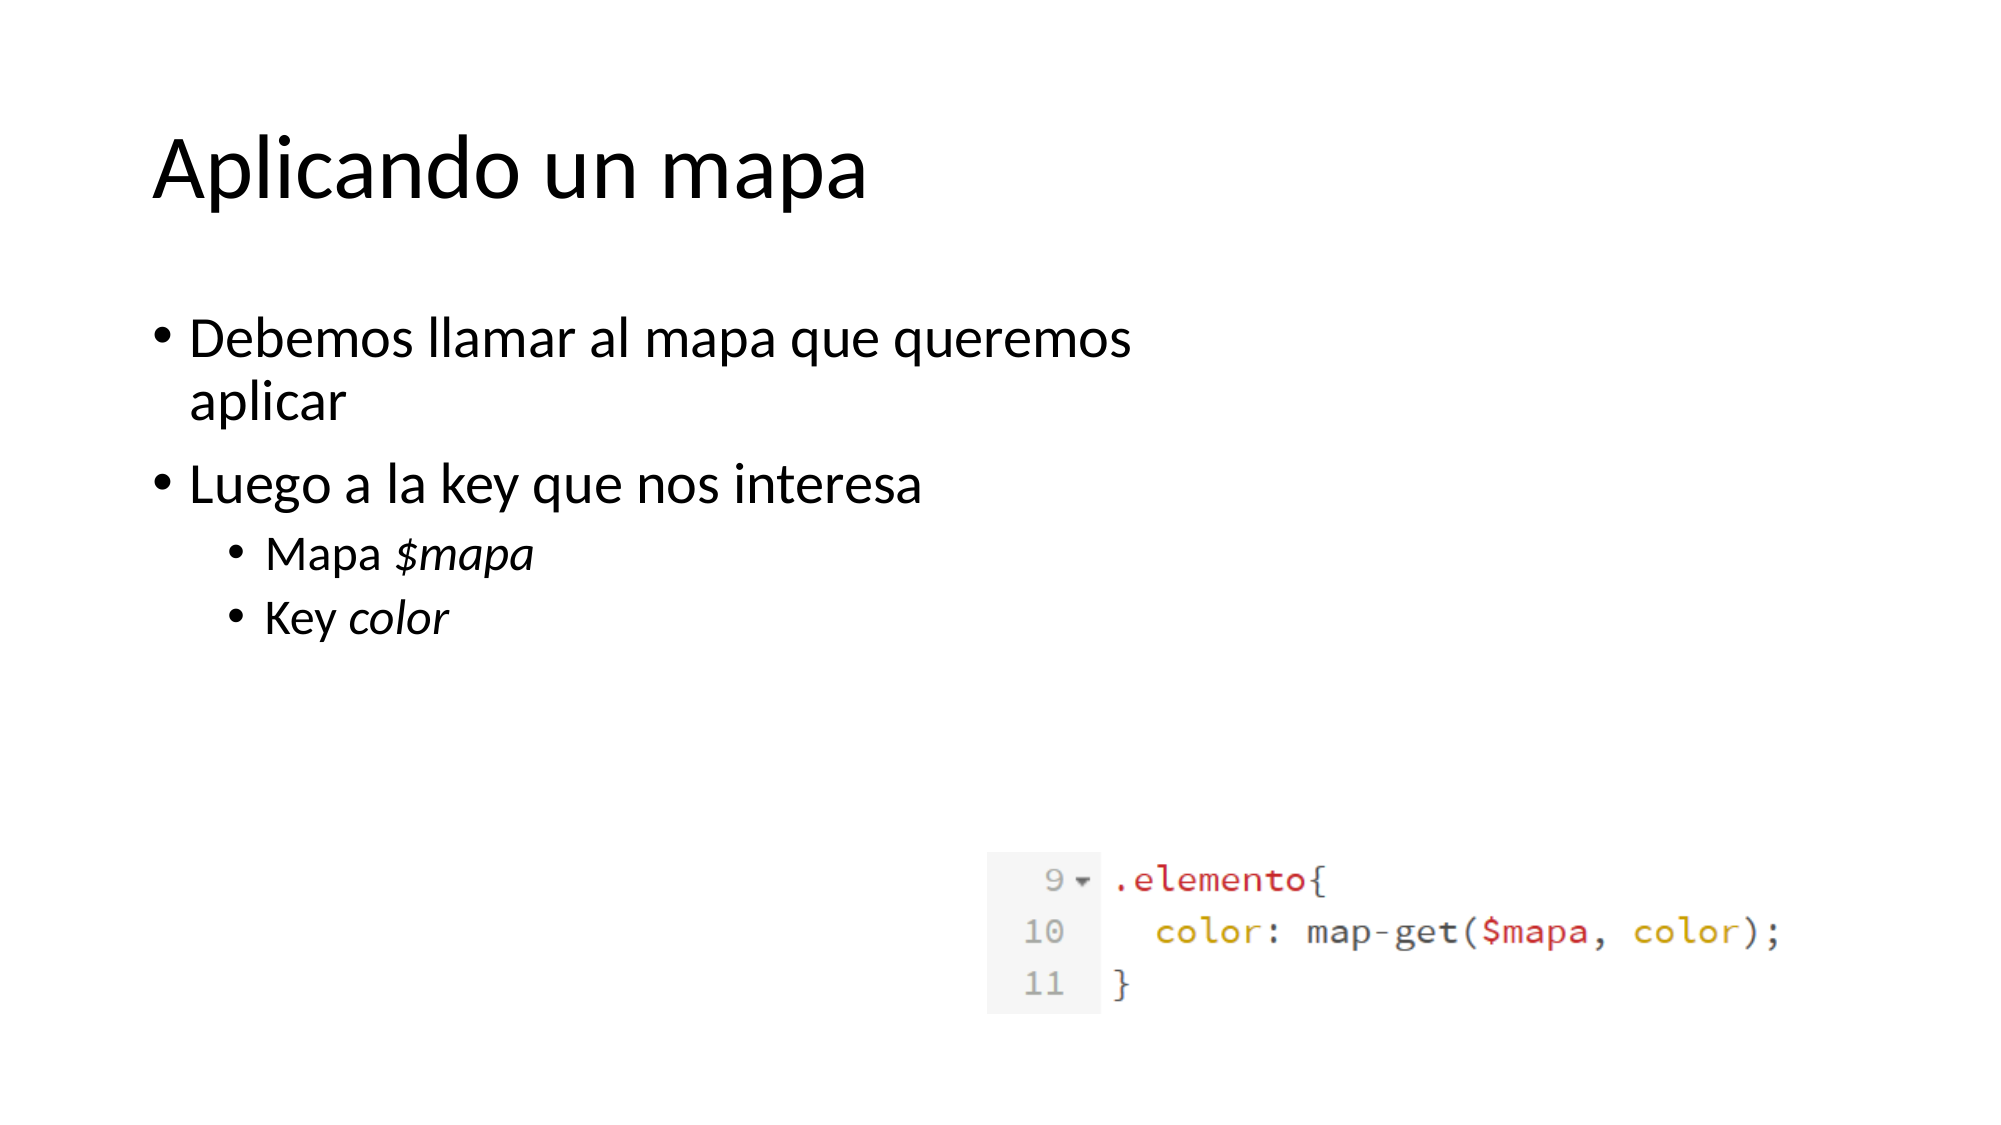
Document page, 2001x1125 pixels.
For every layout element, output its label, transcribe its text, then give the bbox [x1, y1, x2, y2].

picture [987, 852, 1863, 1014]
list Debemos llamar al mapa que queremos aplicar Luego a la key que nos interesa Mapa $mapa Key color [137, 299, 1268, 1014]
title Aplicando un mapa [137, 59, 1863, 278]
